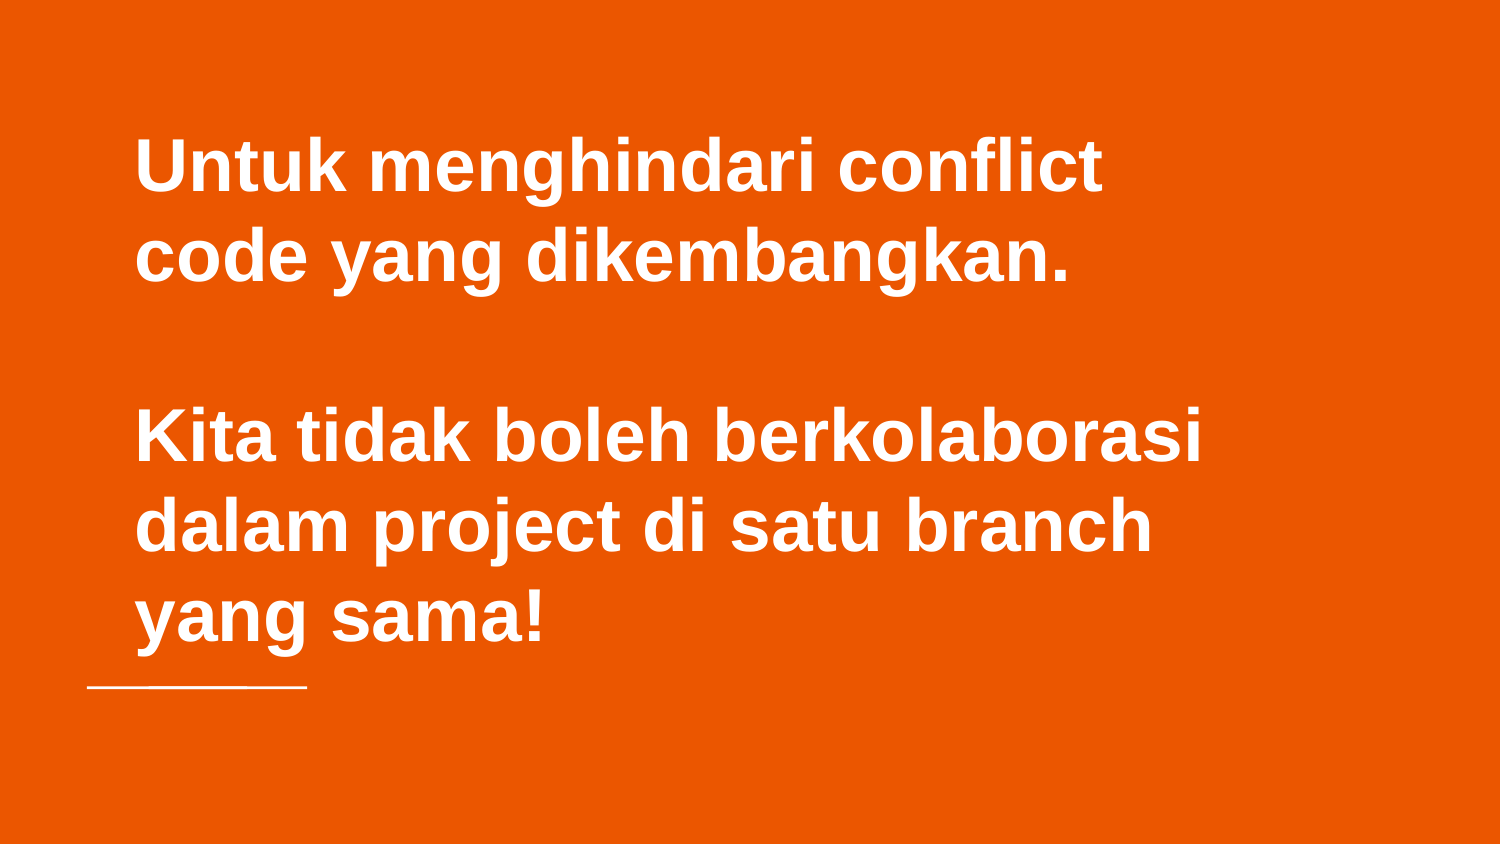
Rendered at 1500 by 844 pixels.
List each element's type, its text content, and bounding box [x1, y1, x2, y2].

title Untuk menghindari conflict code yang dikembangkan. Kita tidak boleh berkolaborasi dalam project di satu branch yang sama! [119, 141, 1272, 632]
